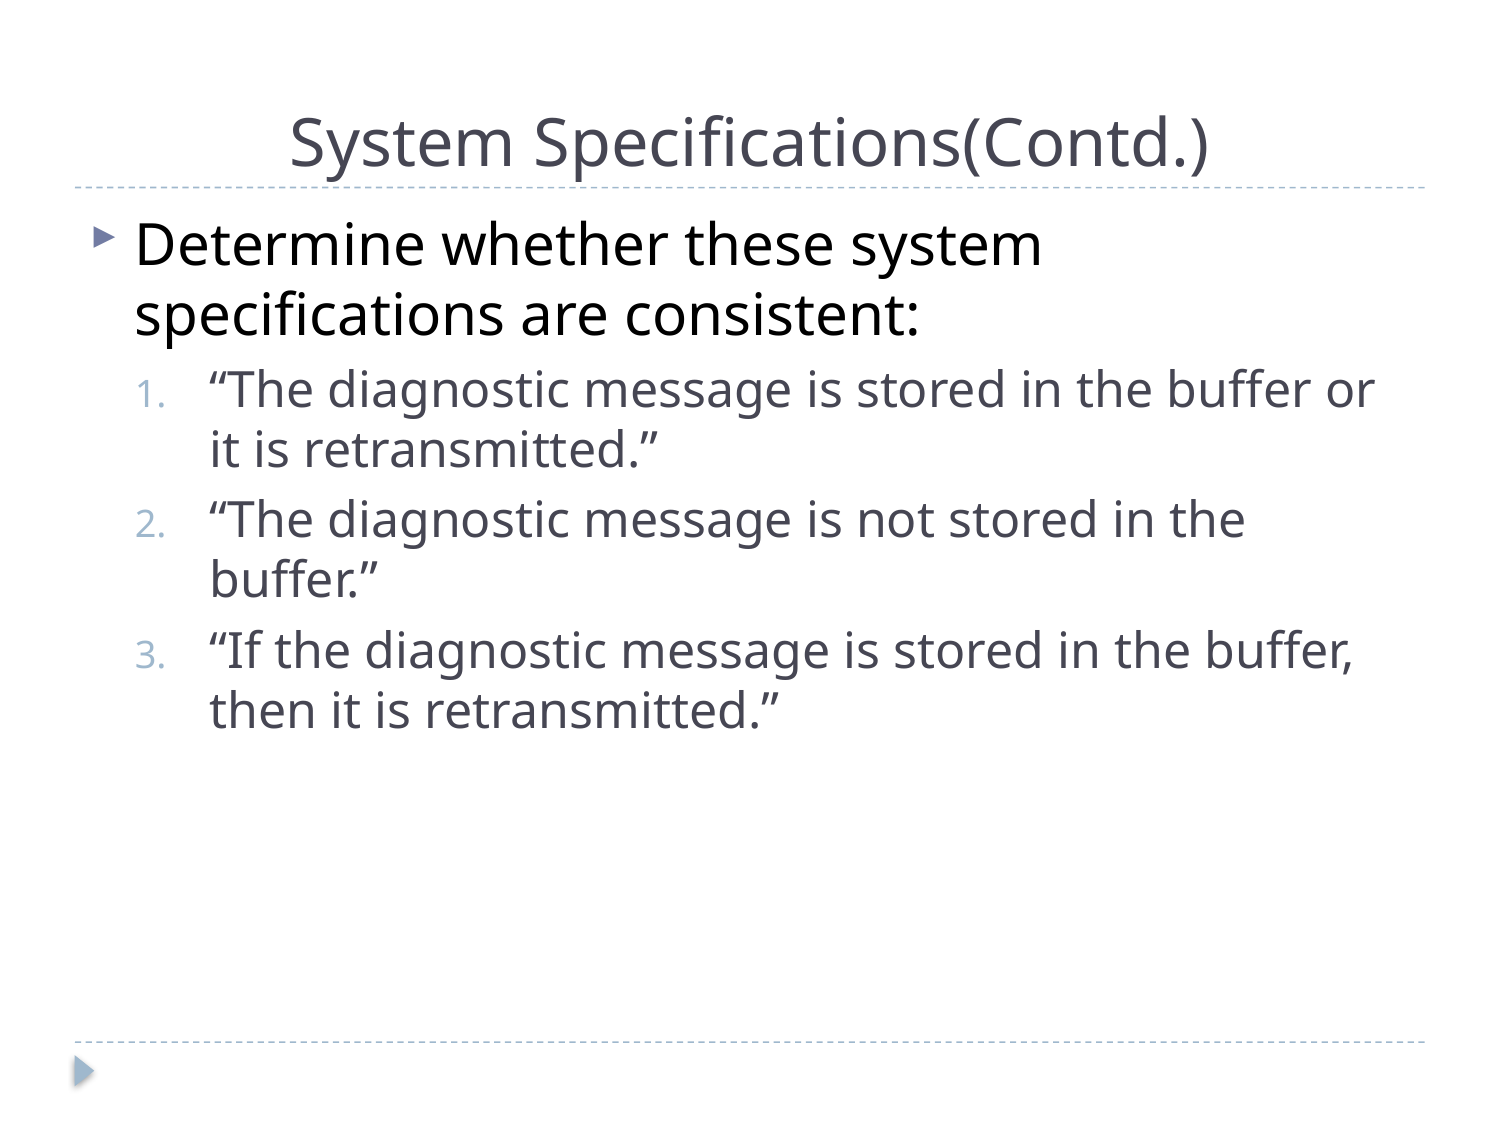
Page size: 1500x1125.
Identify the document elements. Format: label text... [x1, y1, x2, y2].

list Determine whether these system speciﬁcations are consistent: “The diagnostic message is stored in the buffer or it is retransmitted.” “The diagnostic message is not stored in the buffer.” “If the diagnostic message is stored in the buffer, then it is retransmitted.” [75, 200, 1425, 1010]
title System Specifications(Contd.) [75, 24, 1425, 188]
